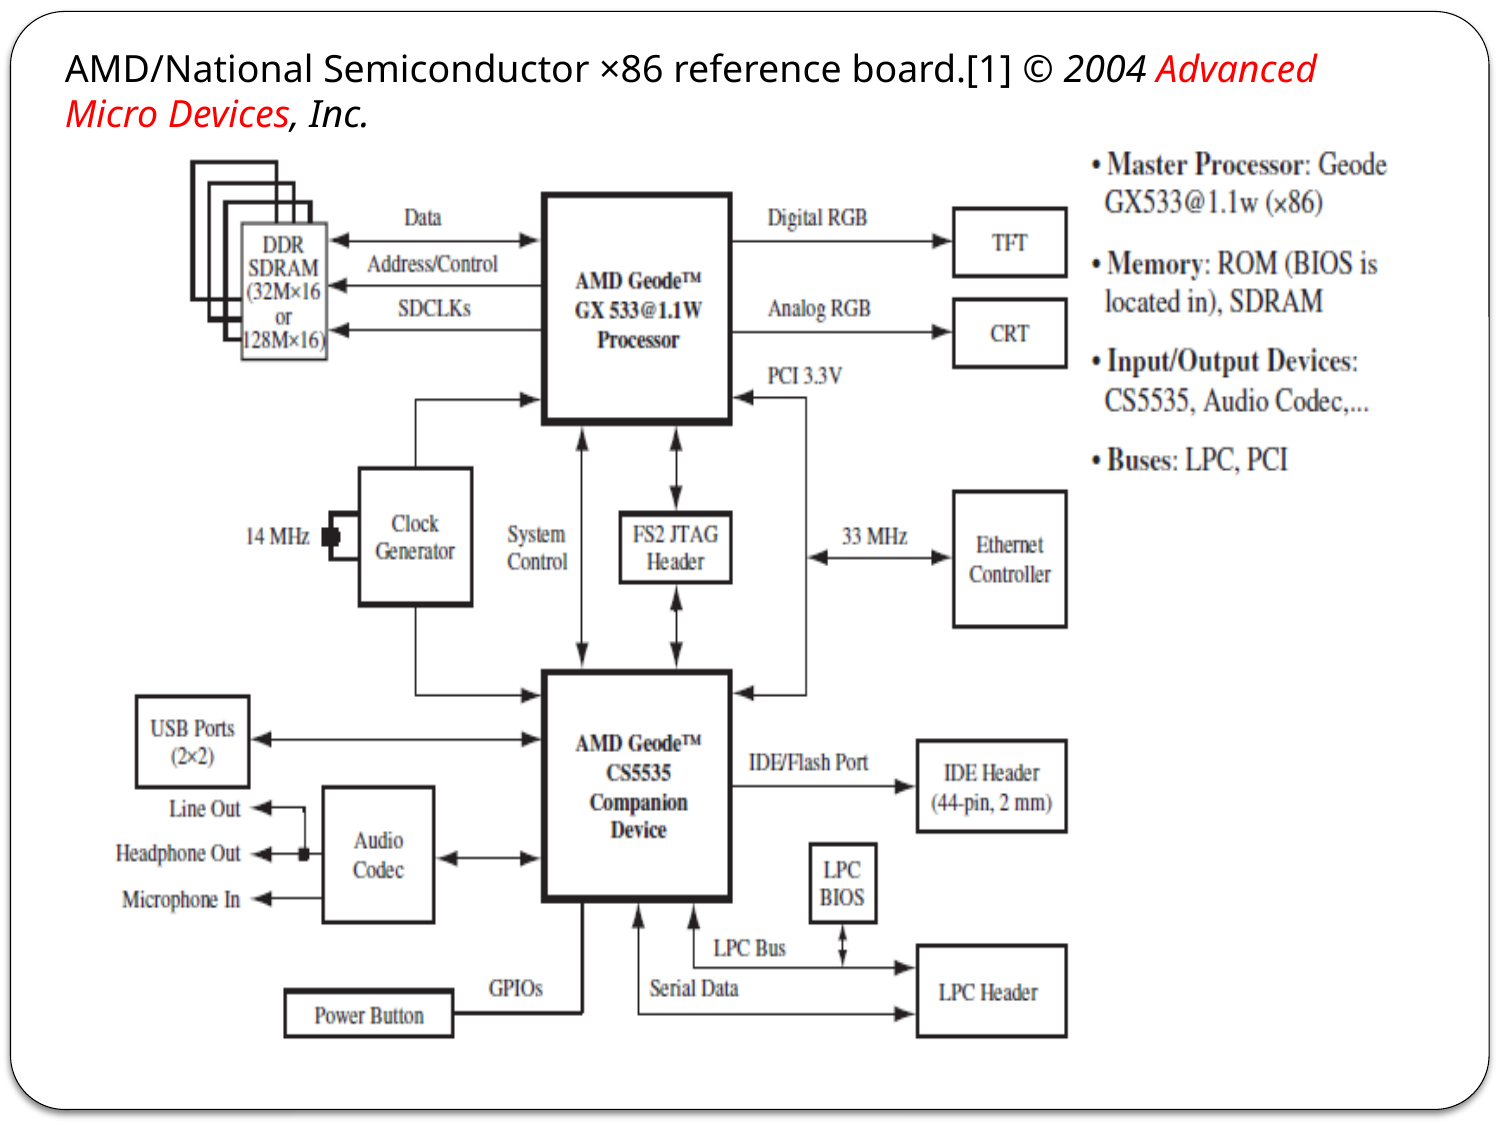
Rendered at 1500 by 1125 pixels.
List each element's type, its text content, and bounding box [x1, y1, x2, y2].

text_box AMD/National Semiconductor ×86 reference board.[1] © 2004 Advanced Micro Devices, Inc. [50, 37, 1425, 143]
picture [73, 112, 1457, 1076]
